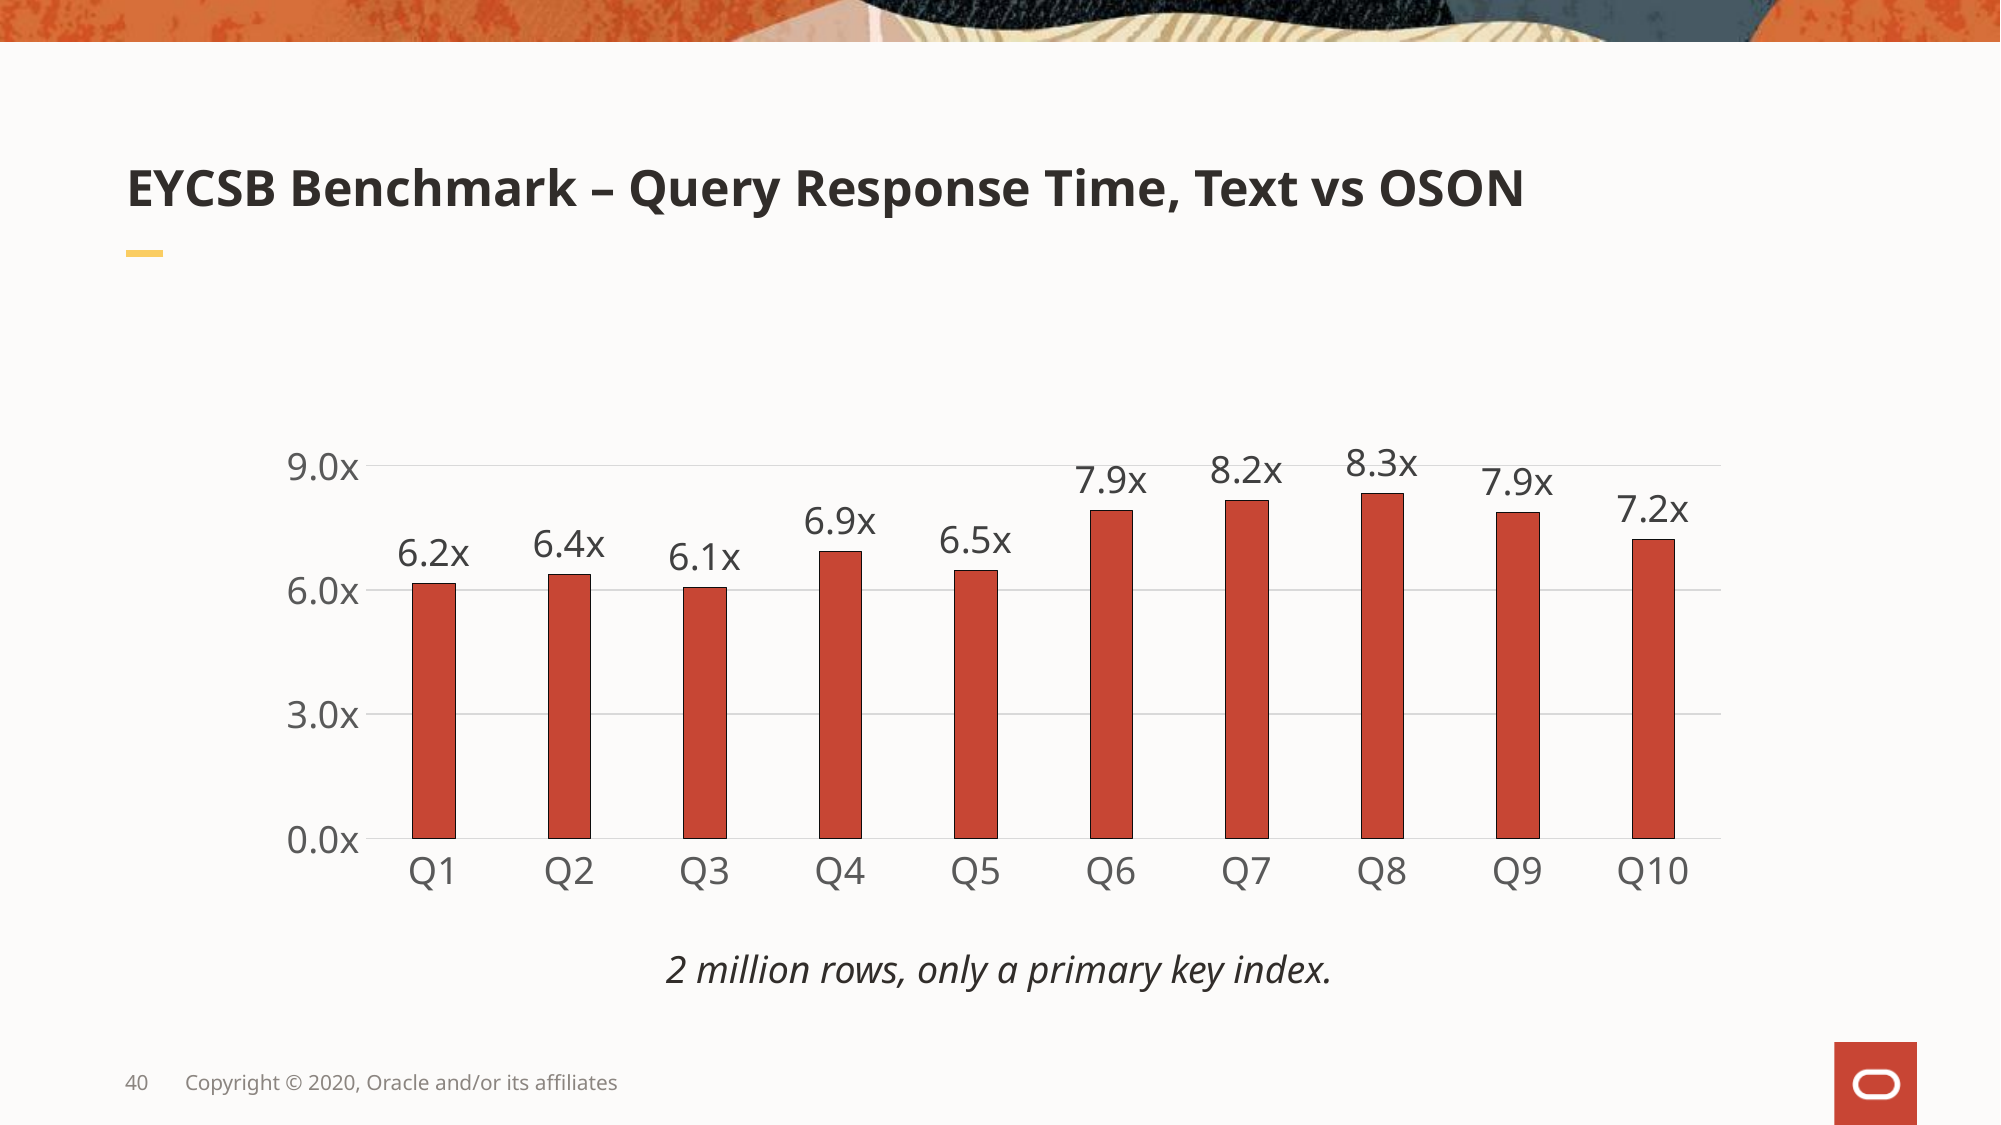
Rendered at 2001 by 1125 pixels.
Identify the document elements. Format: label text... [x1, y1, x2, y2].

picture [0, 0, 2000, 42]
slide_number 40 [125, 1053, 185, 1114]
chart [205, 332, 1795, 970]
footer Copyright © 2020, Oracle and/or its affiliates [185, 1053, 1128, 1114]
text_box 2 million rows, only a primary key index. [651, 970, 1349, 999]
title EYCSB Benchmark – Query Response Time, Text vs OSON [126, 83, 1877, 219]
